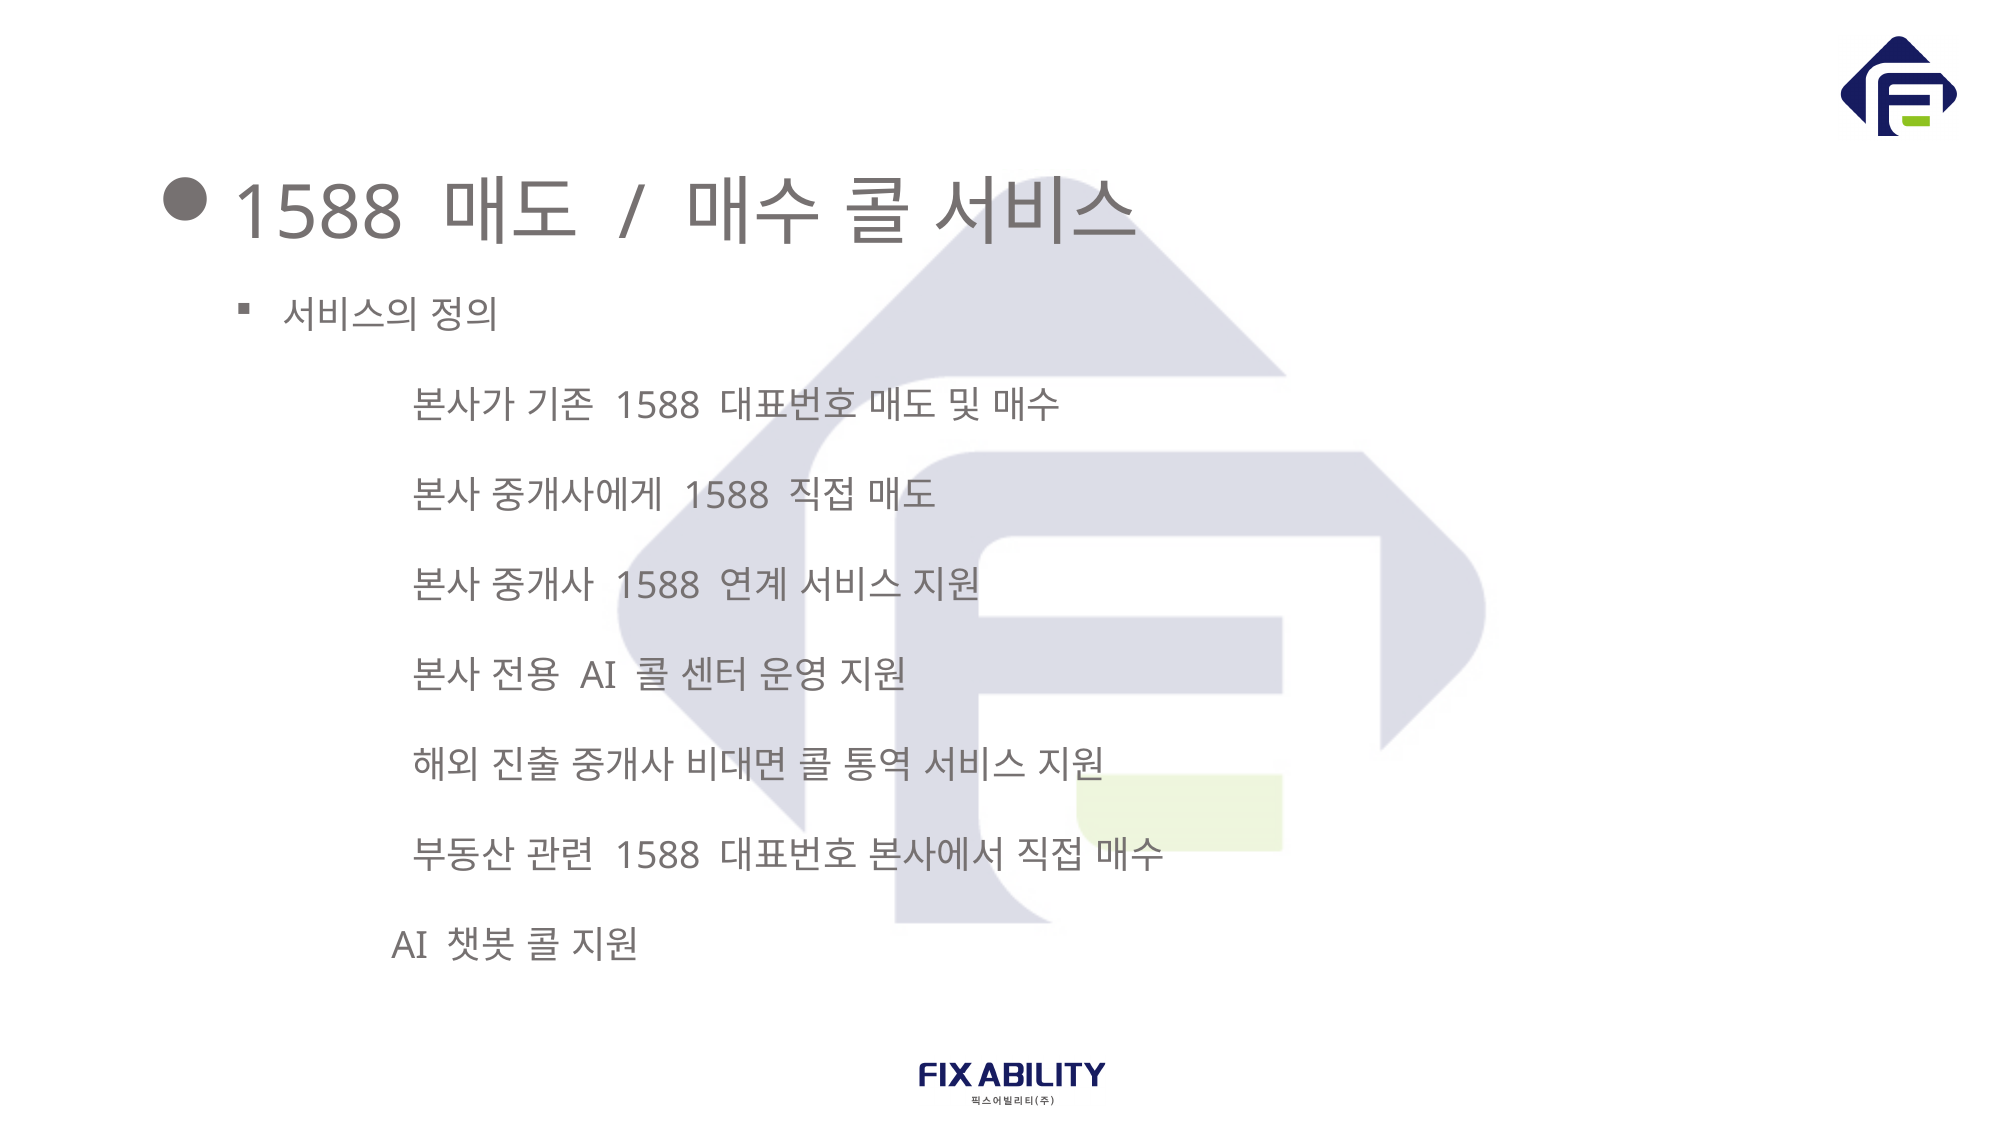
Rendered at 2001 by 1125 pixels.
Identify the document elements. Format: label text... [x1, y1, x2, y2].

picture [1838, 35, 1959, 141]
text_box 1588 매도 / 매수 콜 서비스 [142, 156, 1176, 261]
picture [919, 1055, 1106, 1106]
text_box 서비스의 정의 본사가 기존 1588 대표번호 매도 및 매수 본사 중개사에게 1588 직접 매도 본사 중개사 1588 연계 서비스 지원 본사 전용 AI 콜 센터 운영 지원 해외 진출 중개사 비대면 콜 통역 서비스 지원 부동산 관련 1588 대표번호 본사에서 직접 매수 AI 챗봇 콜 지원 [220, 283, 1180, 974]
